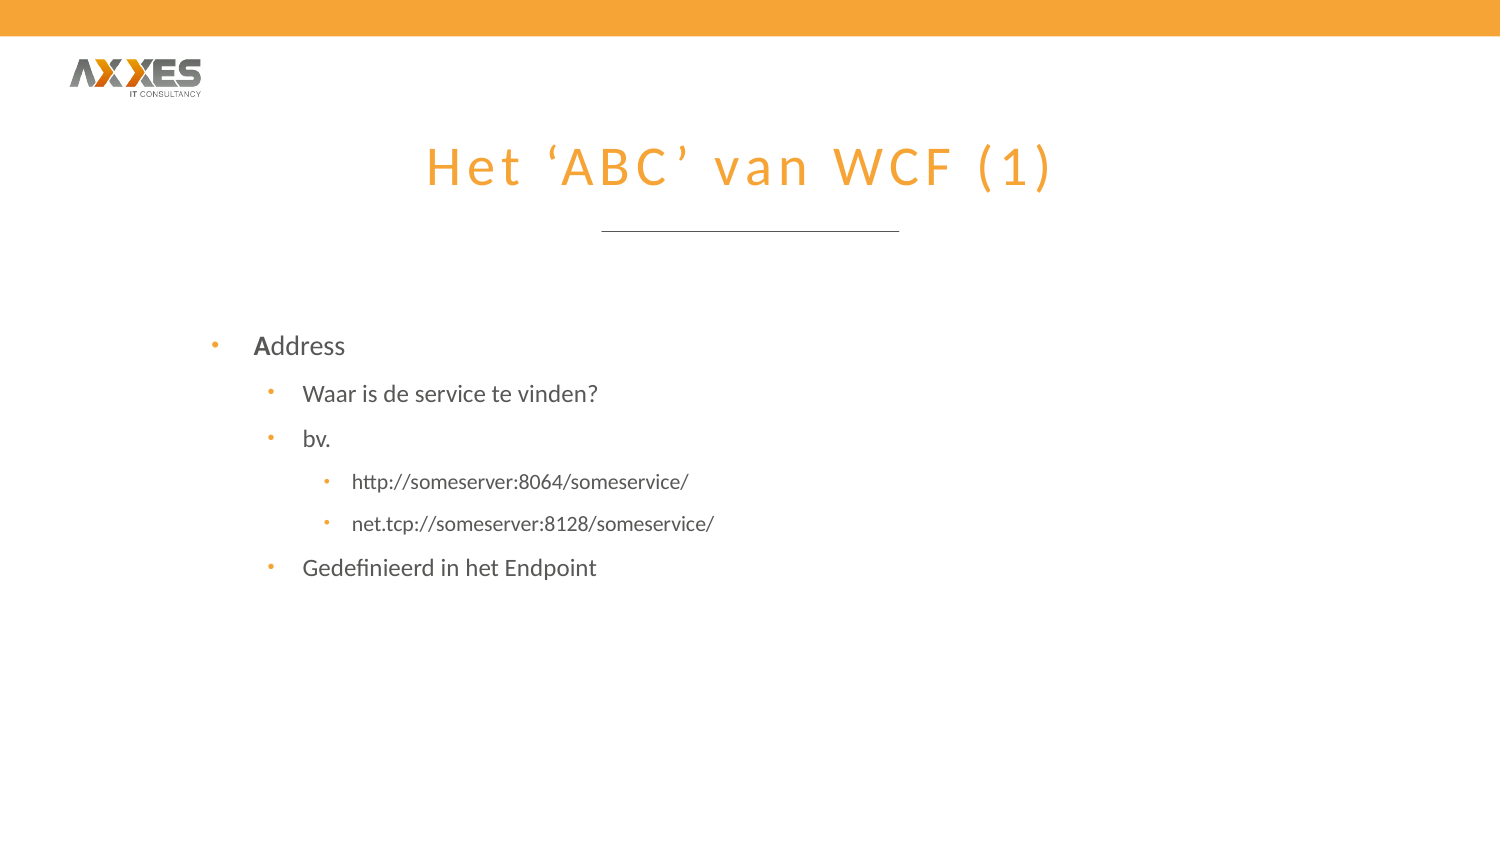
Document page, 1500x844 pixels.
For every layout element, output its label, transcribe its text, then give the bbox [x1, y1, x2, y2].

list Address Waar is de service te vinden? bv. http://someserver:8064/someservice/ net.tcp://someserver:8128/someservice/ Gedefinieerd in het Endpoint [196, 320, 1283, 741]
title Het ‘ABC’ van WCF (1) [200, 119, 1279, 207]
picture [69, 59, 201, 97]
